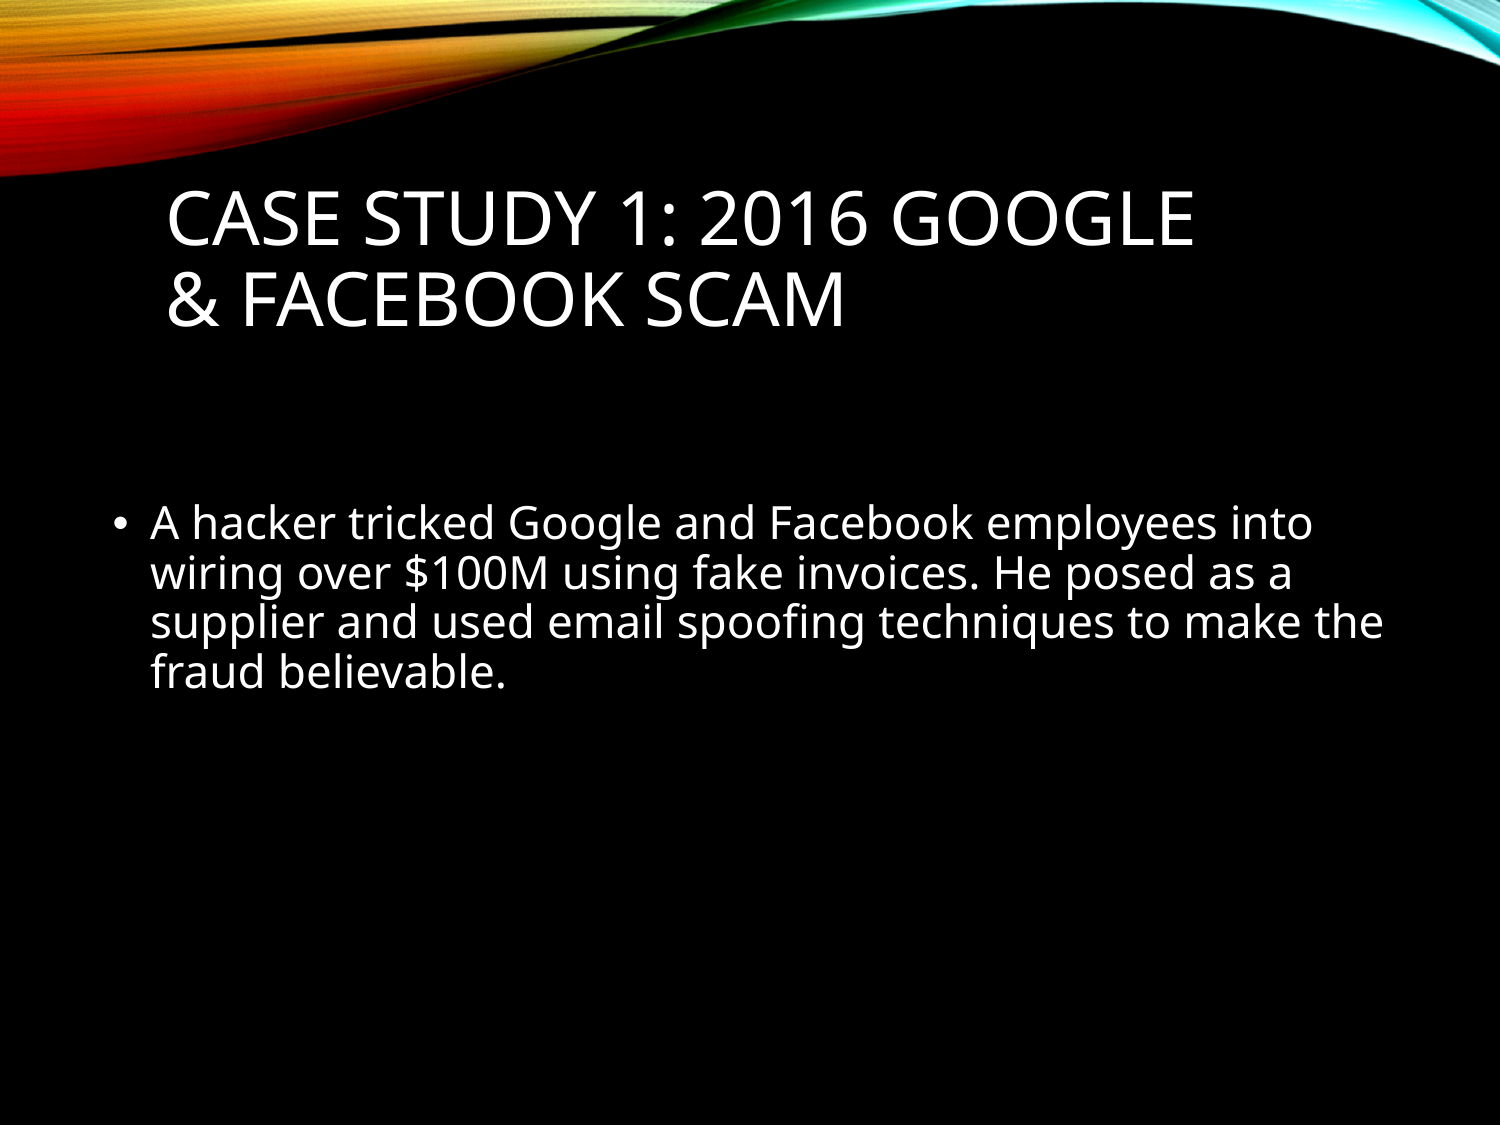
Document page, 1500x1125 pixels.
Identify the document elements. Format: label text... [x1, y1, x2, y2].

title Case Study 1: 2016 Google & Facebook Scam [150, 143, 1280, 380]
list A hacker tricked Google and Facebook employees into wiring over $100M using fake invoices. He posed as a supplier and used email spoofing techniques to make the fraud believable. [97, 416, 1403, 927]
picture [0, 0, 1500, 178]
